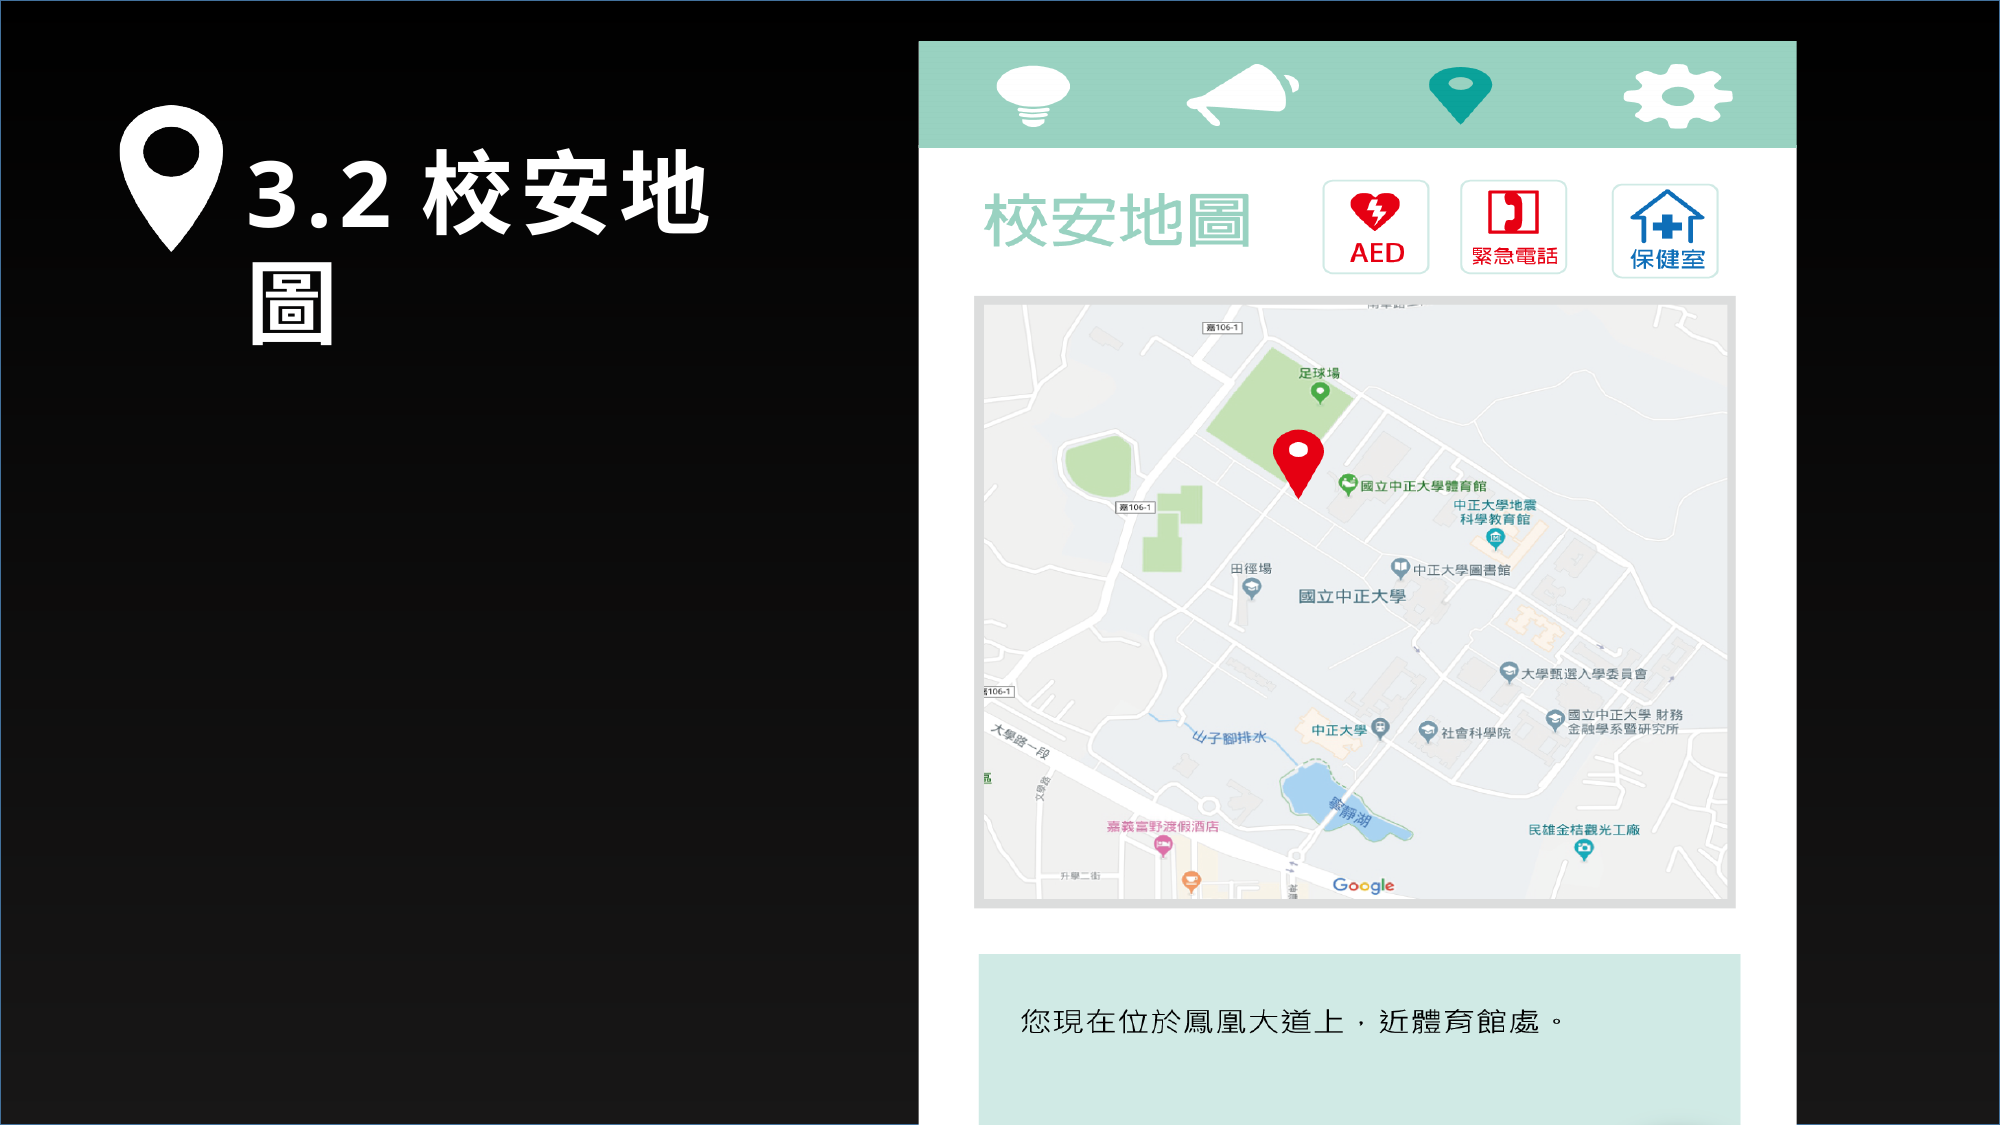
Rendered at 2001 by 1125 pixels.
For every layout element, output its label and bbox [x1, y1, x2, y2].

text_box [88, 105, 824, 366]
text_box [0, 0, 2000, 1125]
text_box [918, 41, 1797, 1125]
